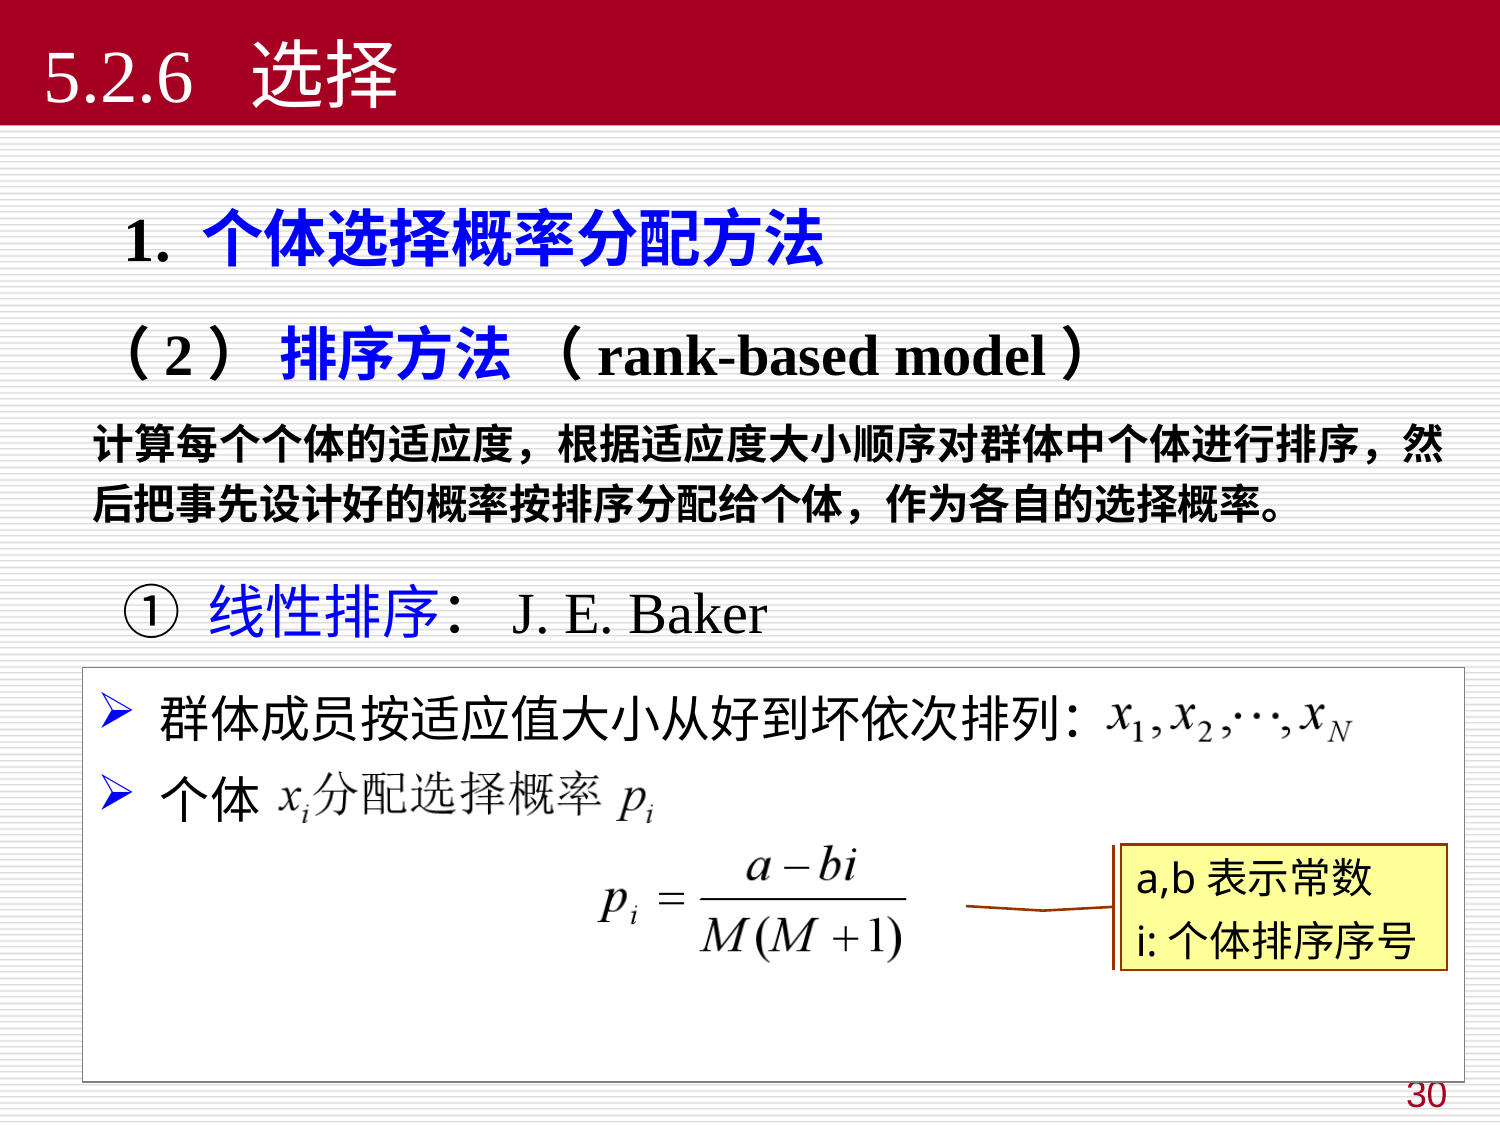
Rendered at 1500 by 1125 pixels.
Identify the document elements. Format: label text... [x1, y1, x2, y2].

title 5.2.6 选择 [0, 0, 1500, 126]
picture [0, 126, 1500, 1125]
text_box 1. 个体选择概率分配方法 （2） 排序方法 （rank-based model） 计算每个个体的适应度，根据适应度大小顺序对群体中个体进行排序，然后把事先设计好的概率按排序分配给个体，作为各自的选择概率。 [77, 176, 1460, 669]
slide_number 30 [1137, 1090, 1463, 1122]
text_box ① 线性排序：J. E. Baker [107, 553, 783, 653]
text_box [82, 664, 1465, 1083]
